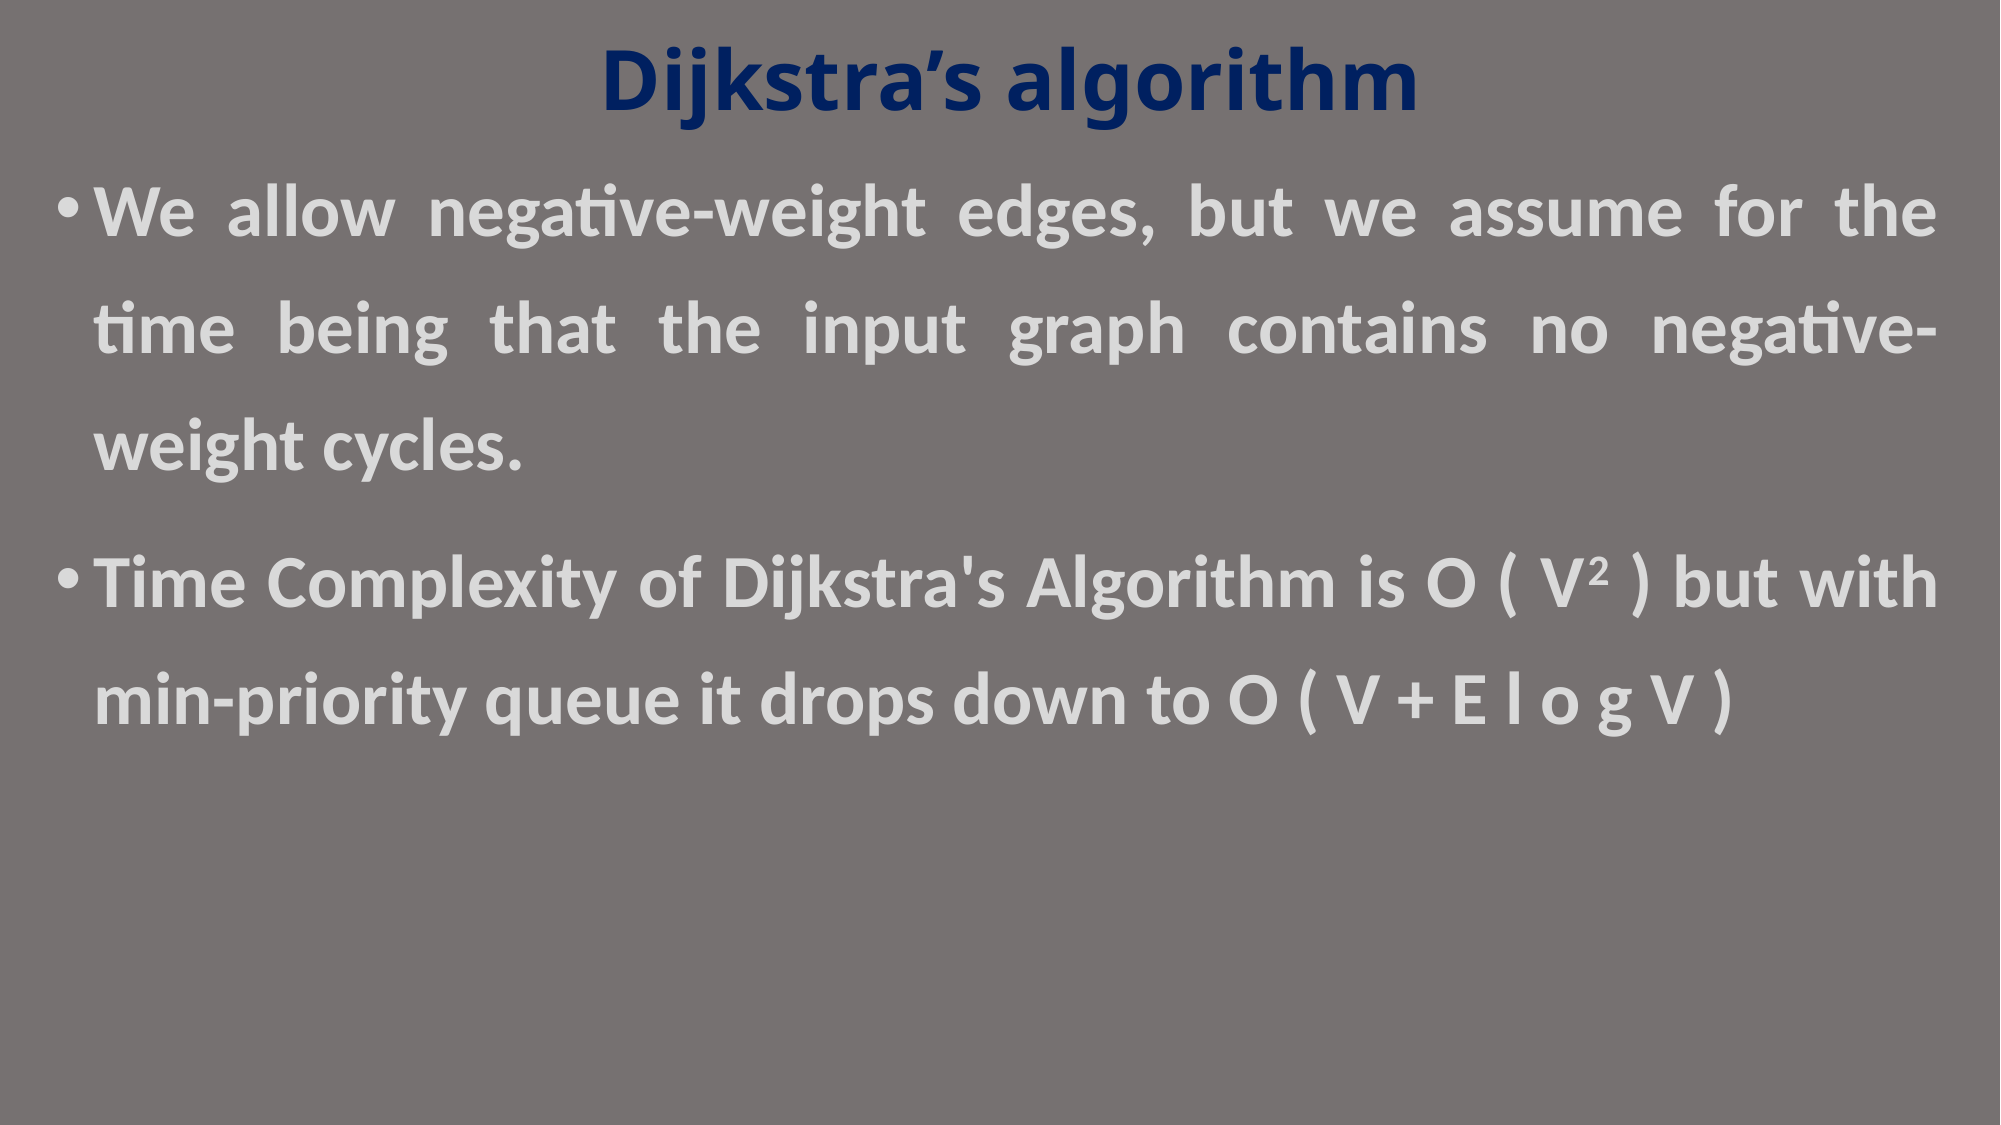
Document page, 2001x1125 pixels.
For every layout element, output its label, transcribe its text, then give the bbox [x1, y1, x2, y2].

title Dijkstra’s algorithm [137, 9, 1863, 126]
list We allow negative-weight edges, but we assume for the time being that the input graph contains no negative-weight cycles. Time Complexity of Dijkstra's Algorithm is O ( V2 ) but with min-priority queue it drops down to O ( V + E l o g V ) [40, 126, 1956, 1106]
